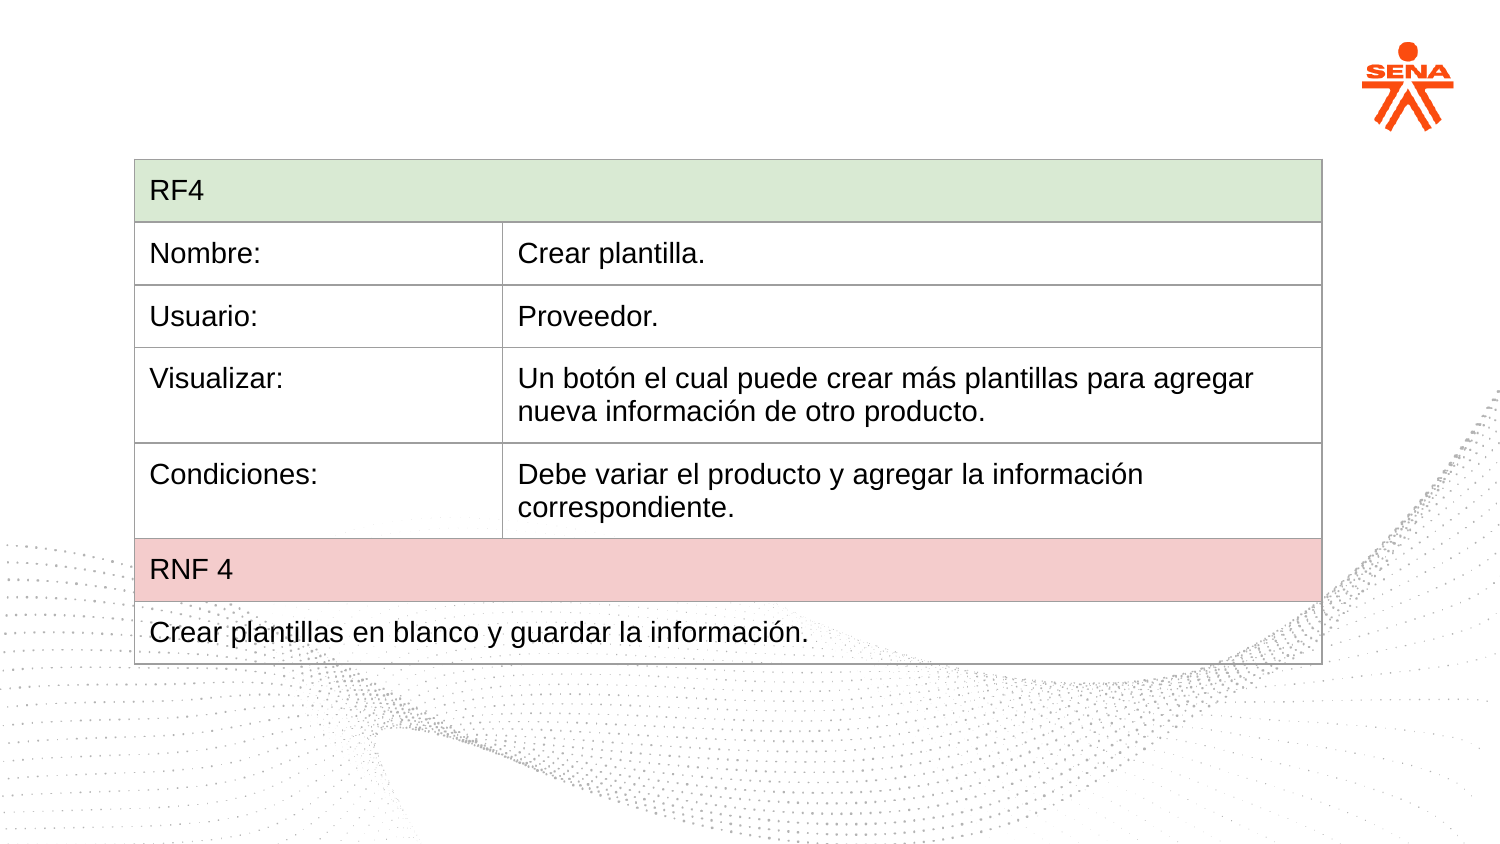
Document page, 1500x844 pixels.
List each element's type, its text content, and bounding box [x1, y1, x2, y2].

table_cell Usuario: [135, 286, 502, 347]
table_header RF4 [135, 160, 1321, 221]
table_cell Debe variar el producto y agregar la información correspondiente. [503, 444, 1321, 538]
table_cell Condiciones: [135, 444, 502, 538]
picture [0, 0, 1500, 844]
table_cell Visualizar: [135, 348, 502, 442]
table_cell Proveedor. [503, 286, 1321, 347]
table_cell RNF 4 [135, 539, 1321, 601]
table_cell Crear plantilla. [503, 223, 1321, 284]
table_cell Nombre: [135, 223, 502, 284]
table_cell Crear plantillas en blanco y guardar la información. [135, 602, 1321, 663]
table_cell Un botón el cual puede crear más plantillas para agregar nueva información de otro producto. [503, 348, 1321, 442]
